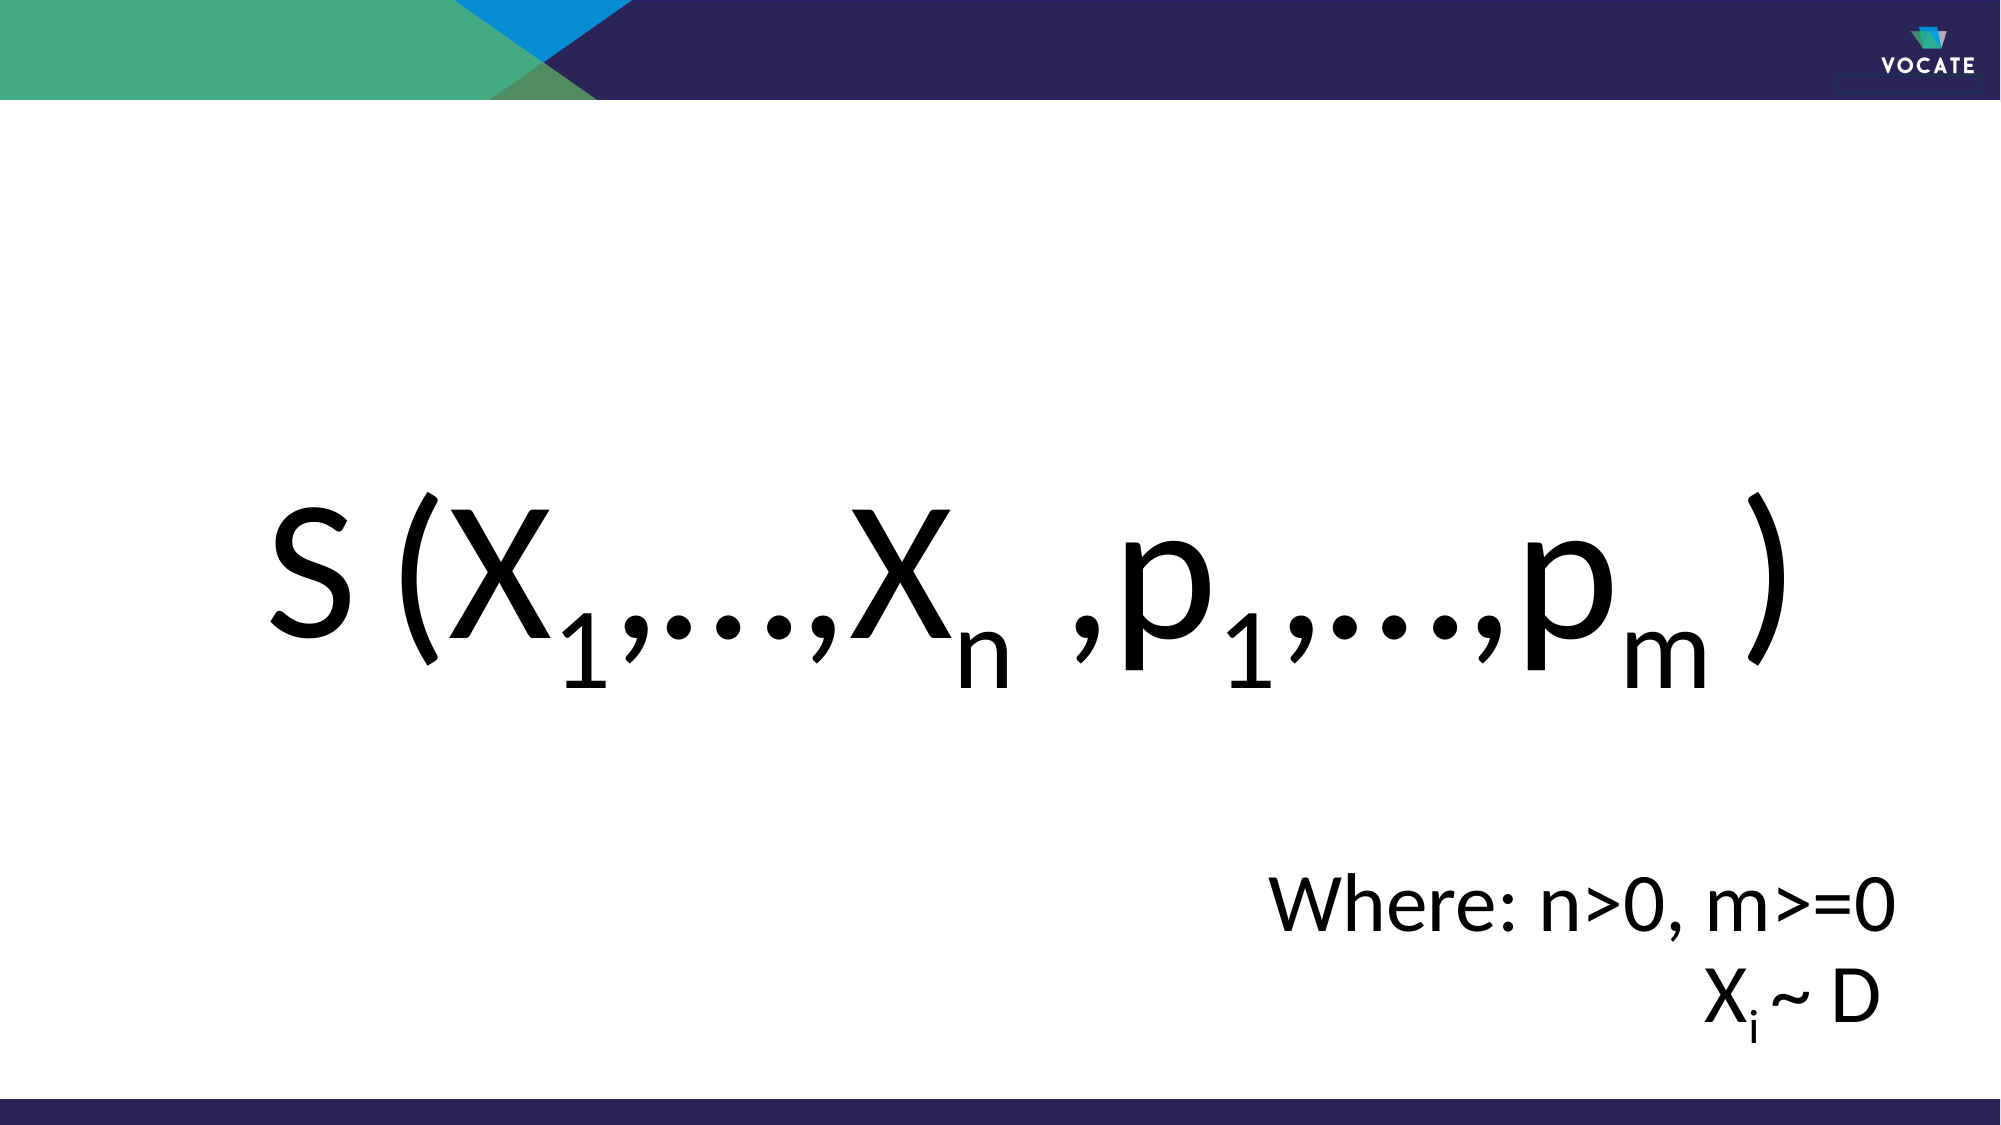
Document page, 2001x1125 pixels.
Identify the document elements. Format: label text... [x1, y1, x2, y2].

text_box Xi ~ D [352, 931, 1916, 1061]
text_box Where: n>0, m>=0 [1253, 840, 1912, 931]
text_box (X1,…,Xn [372, 430, 1030, 719]
text_box ,p1,…,pm ) [1048, 430, 1815, 719]
picture [1878, 5, 1977, 74]
text_box S [250, 430, 372, 686]
picture [1878, 94, 1977, 100]
